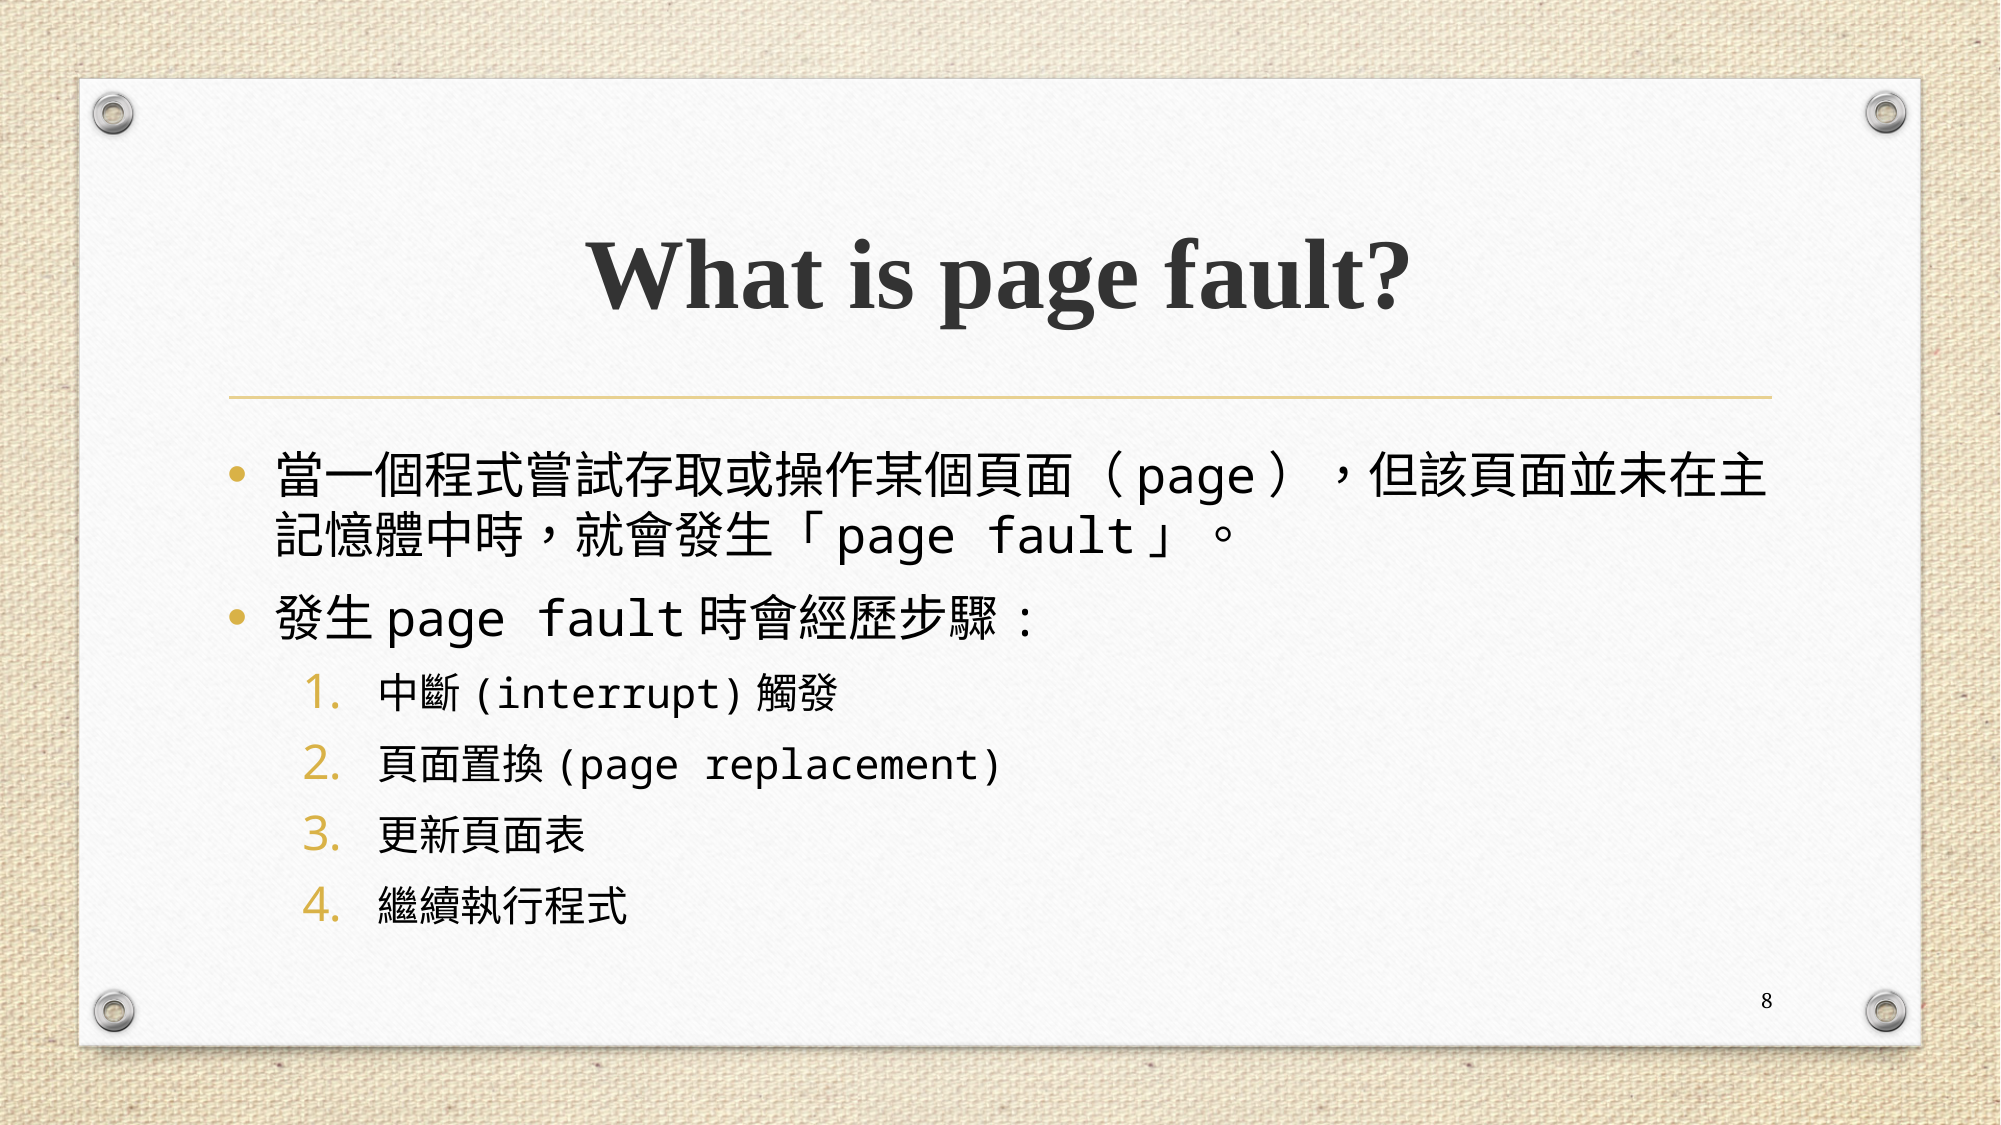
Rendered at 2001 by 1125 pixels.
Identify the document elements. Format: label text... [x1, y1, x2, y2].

title What is page fault? [212, 161, 1788, 375]
picture [0, 0, 2001, 1125]
list 當一個程式嘗試存取或操作某個頁面（page），但該頁面並未在主記憶體中時，就會發生「page fault」。 發生page fault時會經歷步驟: 中斷(interrupt)觸發 頁面置換(page replacement) 更新頁面表 繼續執行程式 [212, 436, 1788, 964]
slide_number 8 [1698, 979, 1788, 1025]
